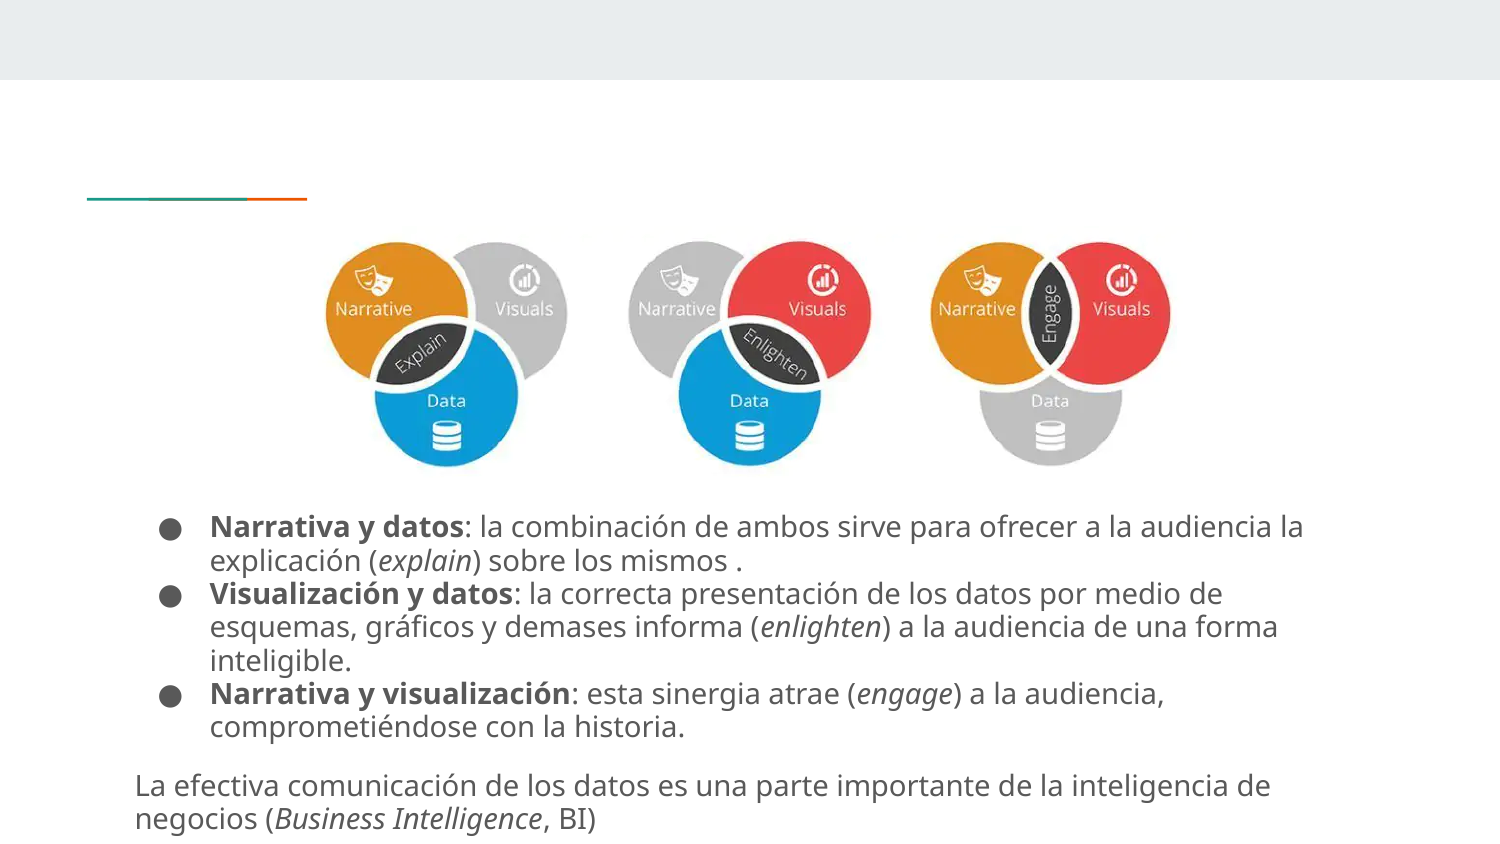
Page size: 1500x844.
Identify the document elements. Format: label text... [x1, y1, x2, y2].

list Narrativa y datos: la combinación de ambos sirve para ofrecer a la audiencia la explicación (explain) sobre los mismos . Visualización y datos: la correcta presentación de los datos por medio de esquemas, gráficos y demases informa (enlighten) a la audiencia de una forma inteligible. Narrativa y visualización: esta sinergia atrae (engage) a la audiencia, comprometiéndose con la historia. La efectiva comunicación de los datos es una parte importante de la inteligencia de negocios (Business Intelligence, BI) [119, 495, 1381, 829]
picture [308, 226, 1192, 478]
